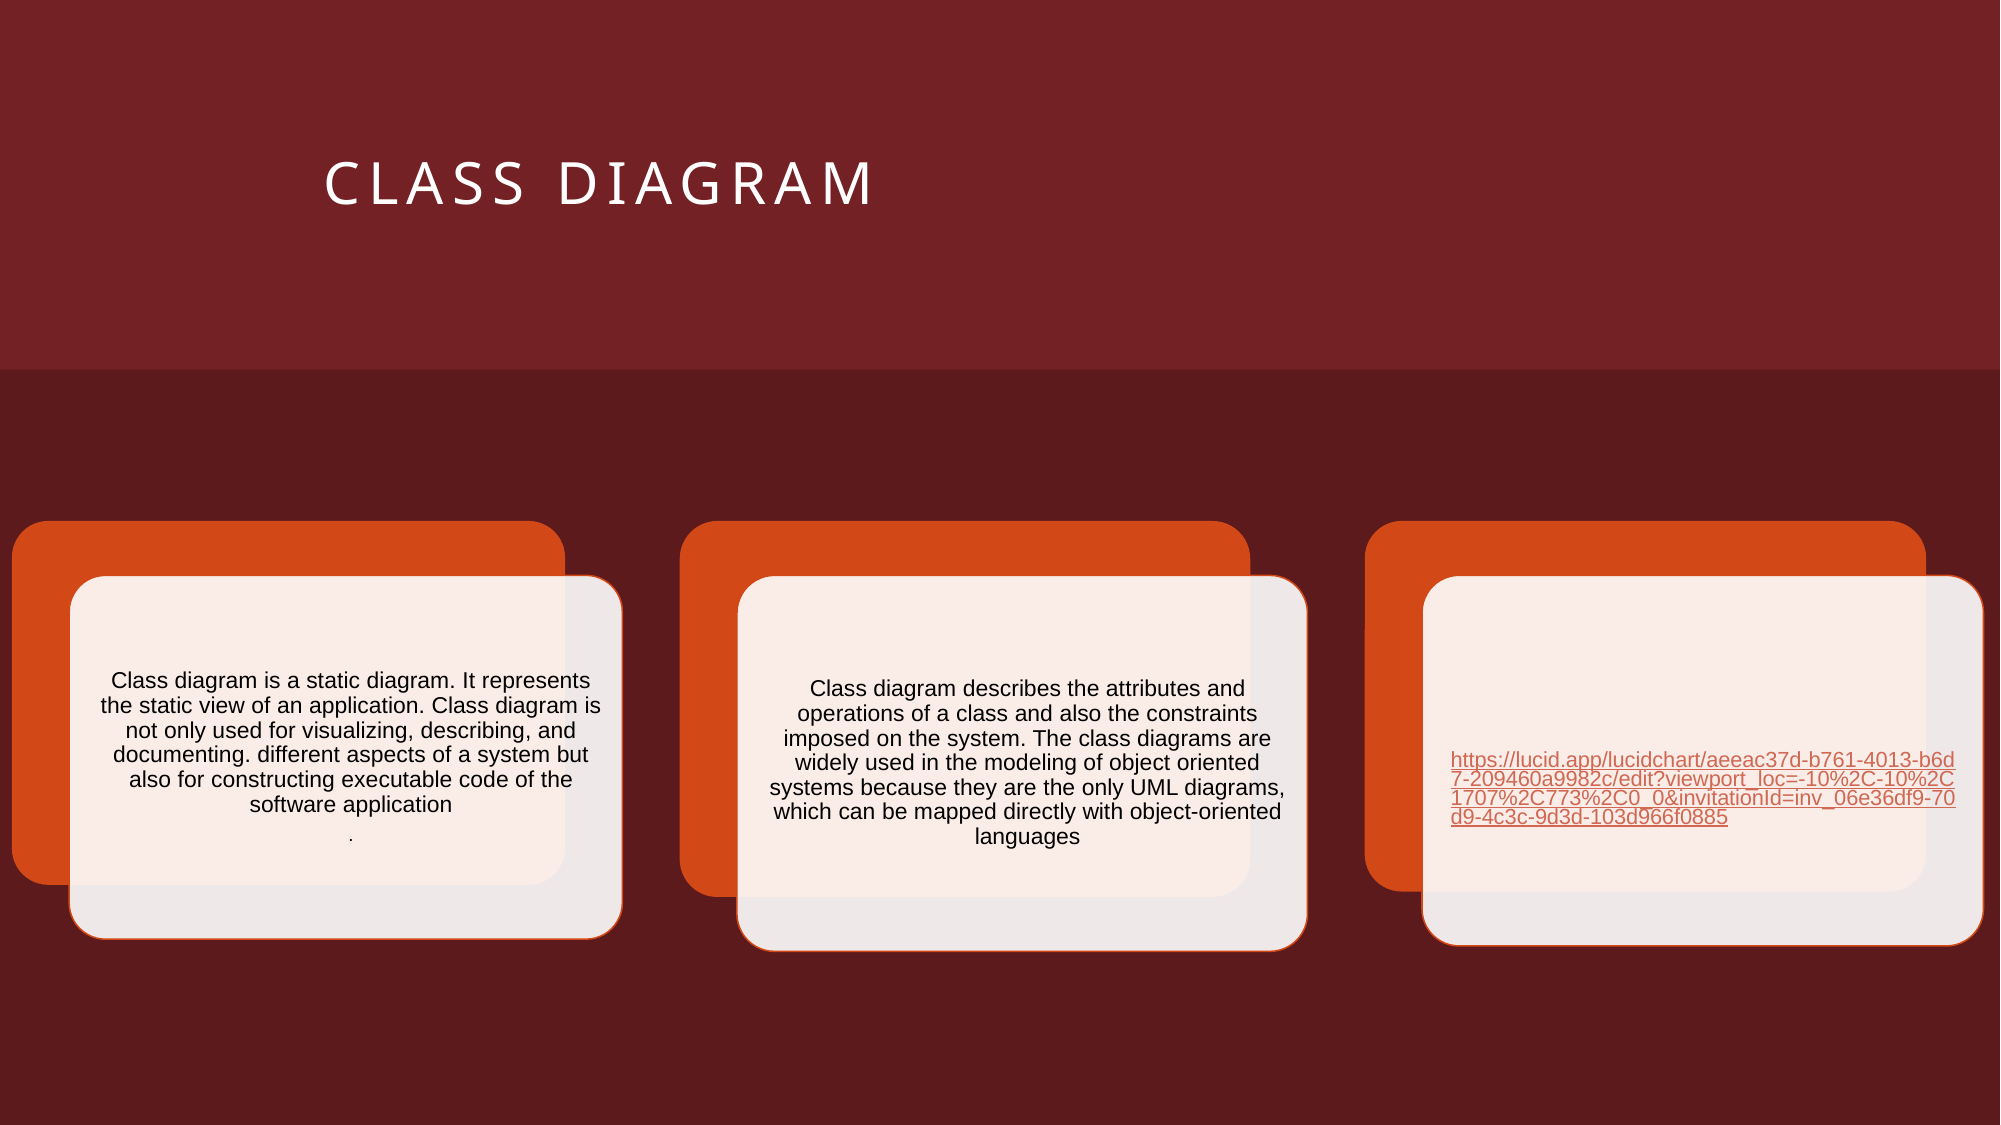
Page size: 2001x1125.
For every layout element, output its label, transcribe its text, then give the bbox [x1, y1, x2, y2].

text_box [0, 0, 2000, 369]
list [10, 436, 1986, 1037]
title CLASS DIAGRAM [176, 88, 1822, 274]
text_box [0, 369, 2000, 1125]
